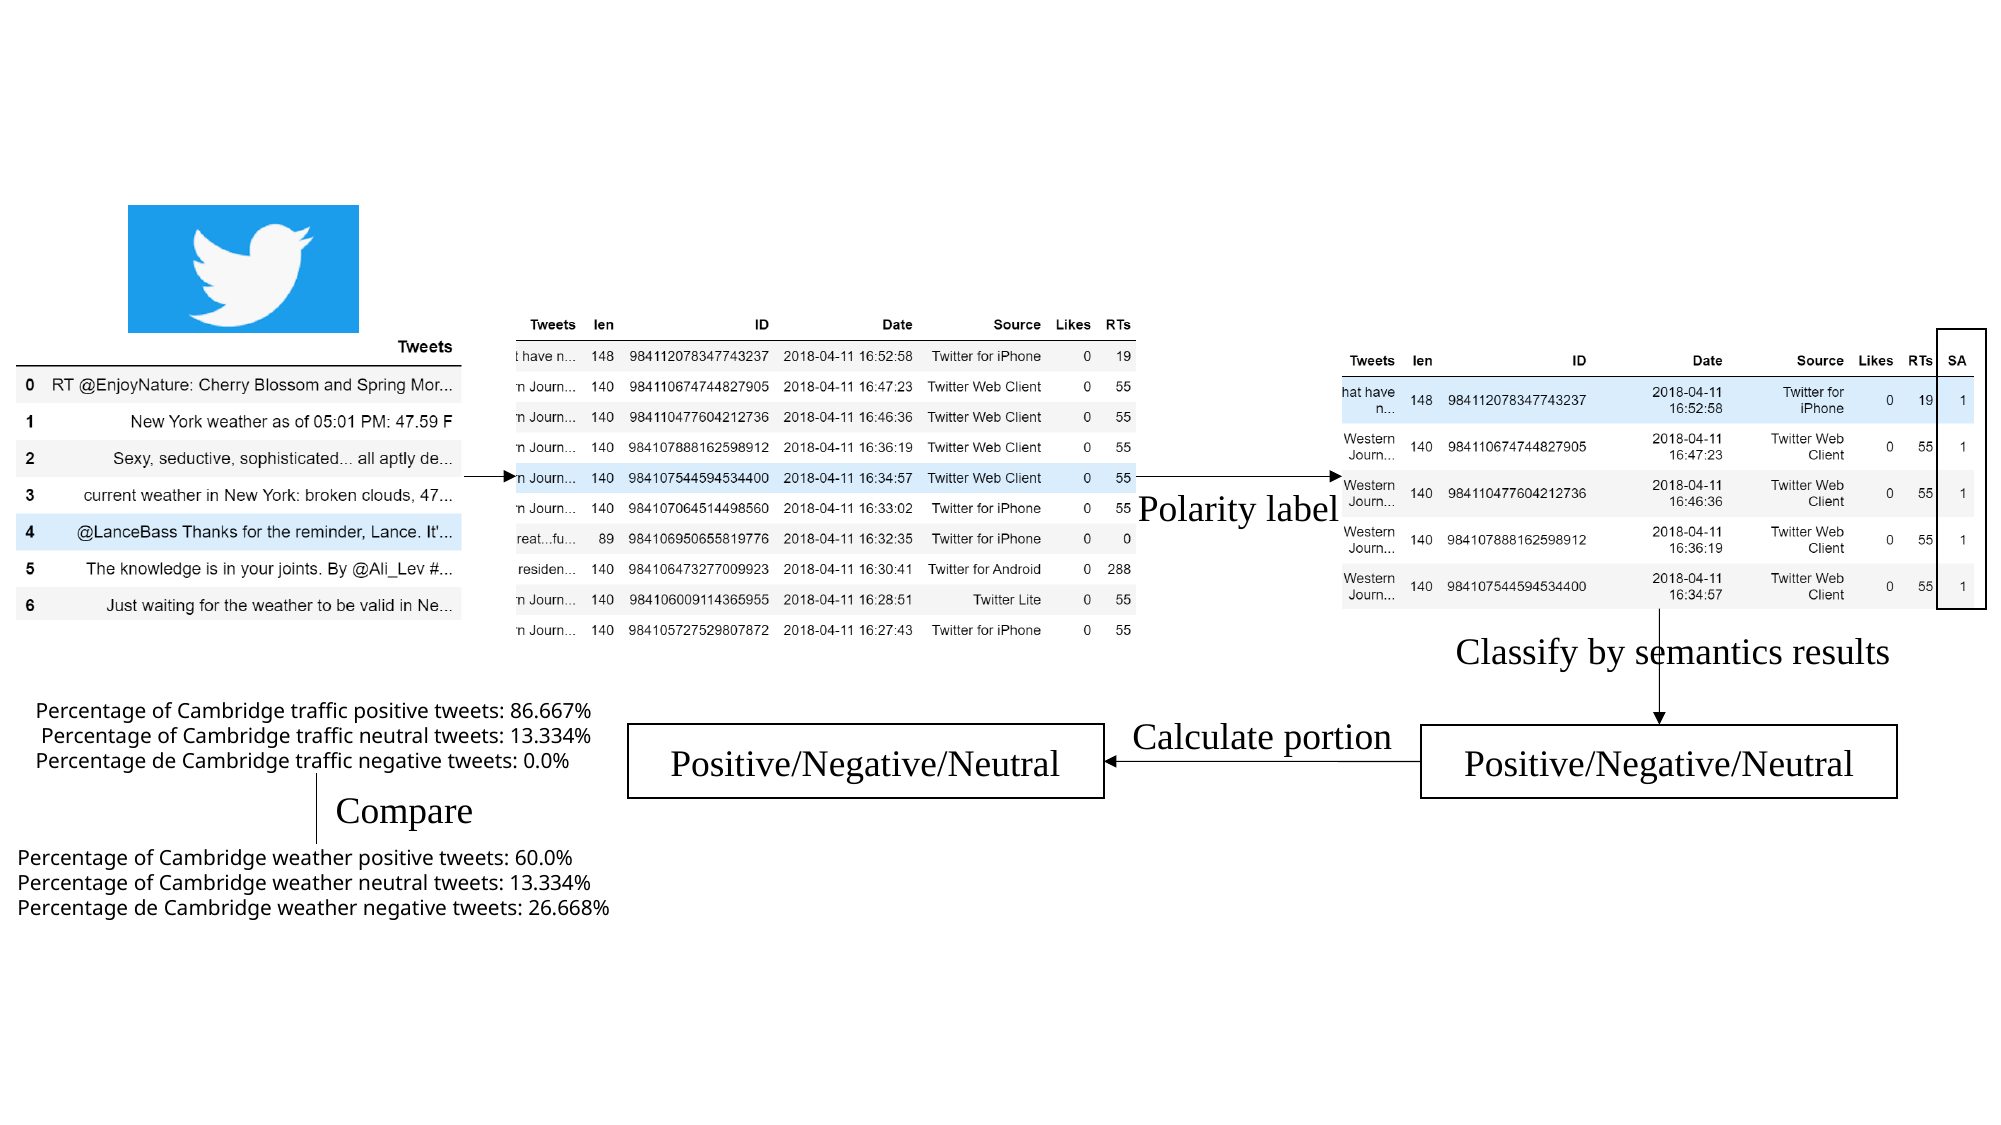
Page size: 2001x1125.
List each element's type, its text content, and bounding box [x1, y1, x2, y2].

text_box Positive/Negative/Neutral [627, 723, 1105, 799]
picture [13, 205, 464, 620]
text_box Classify by semantics results [1440, 619, 1658, 680]
text_box Compare [320, 778, 608, 839]
text_box Percentage of Cambridge traffic positive tweets: 86.667% Percentage of Cambridge traffic neutral tweets: 13.334% Percentage de Cambridge traffic negative tweets: 0.0% [35, 698, 597, 774]
picture [1341, 343, 1977, 609]
text_box Calculate portion [1117, 704, 1408, 761]
text_box Positive/Negative/Neutral [1420, 724, 1898, 799]
picture [516, 308, 1136, 645]
text_box [1936, 328, 1987, 610]
text_box Classify by semantics results [1660, 619, 1906, 680]
text_box Polarity label [1136, 477, 1341, 536]
text_box Percentage of Cambridge weather positive tweets: 60.0% Percentage of Cambridge weather neutral tweets: 13.334% Percentage de Cambridge weather negative tweets: 26.668% [17, 844, 616, 920]
